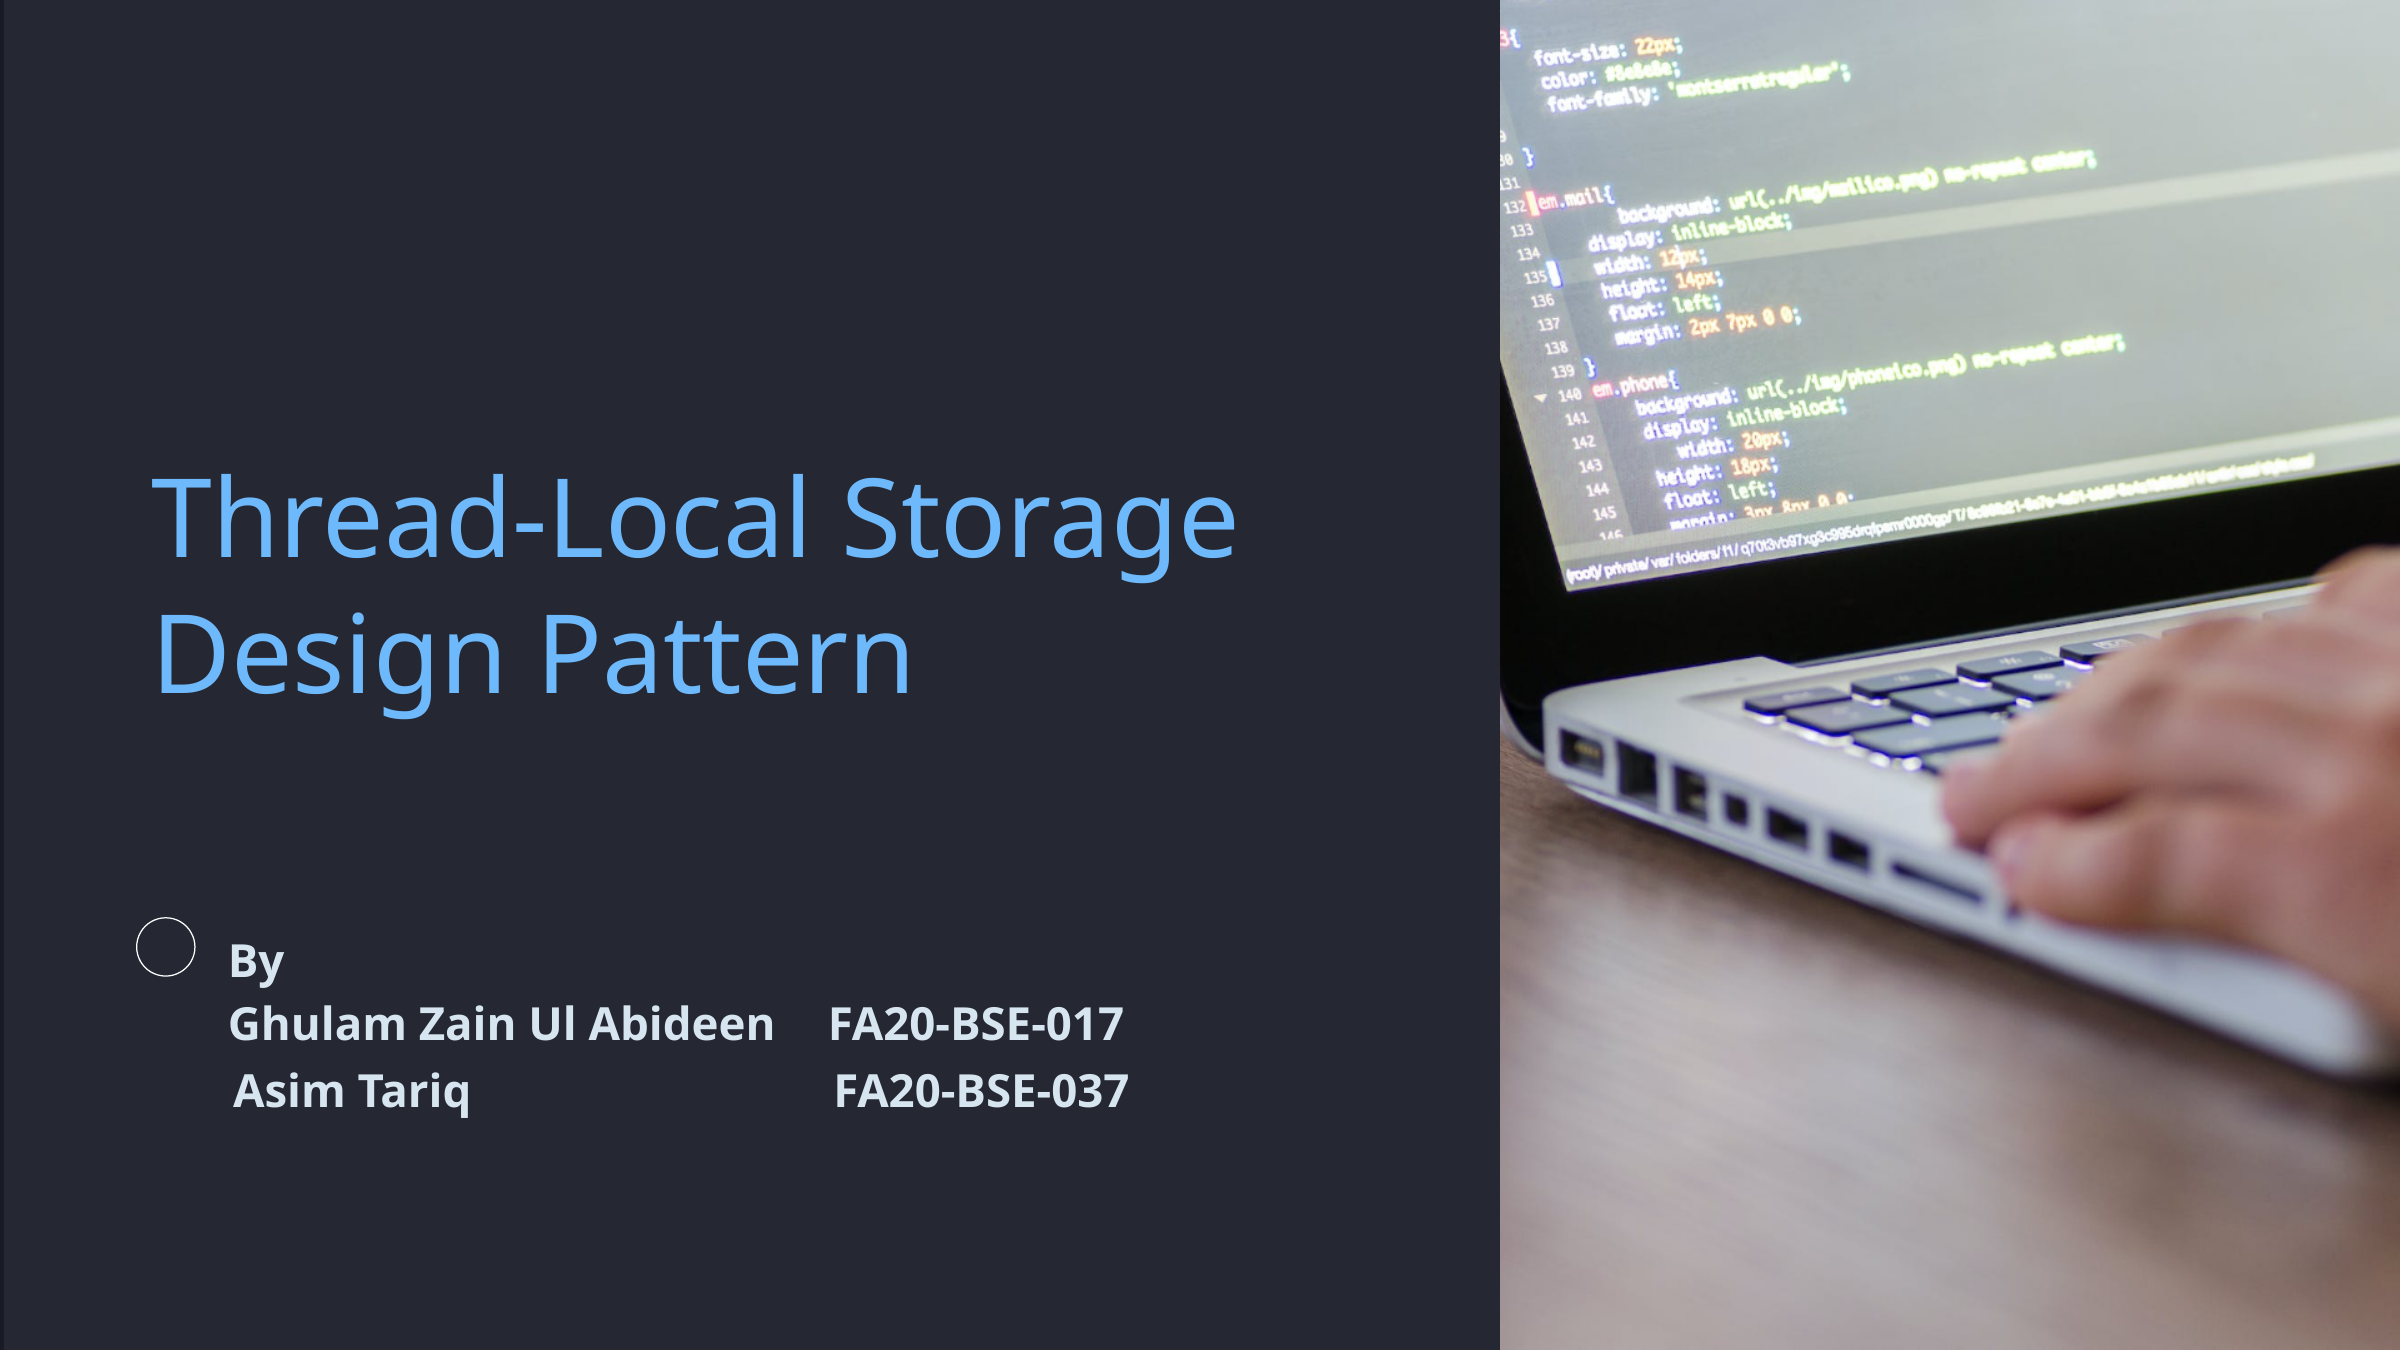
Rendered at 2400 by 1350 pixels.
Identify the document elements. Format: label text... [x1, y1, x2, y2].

text_box By Ghulam Zain Ul Abideen FA20-BSE-017 [213, 915, 1080, 994]
text_box Thread-Local Storage Design Pattern [136, 434, 1364, 709]
text_box [3, 0, 1499, 1350]
picture [1499, 0, 2400, 1350]
text_box Asim Tariq FA20-BSE-037 [194, 1045, 1155, 1124]
text_box [136, 917, 195, 977]
